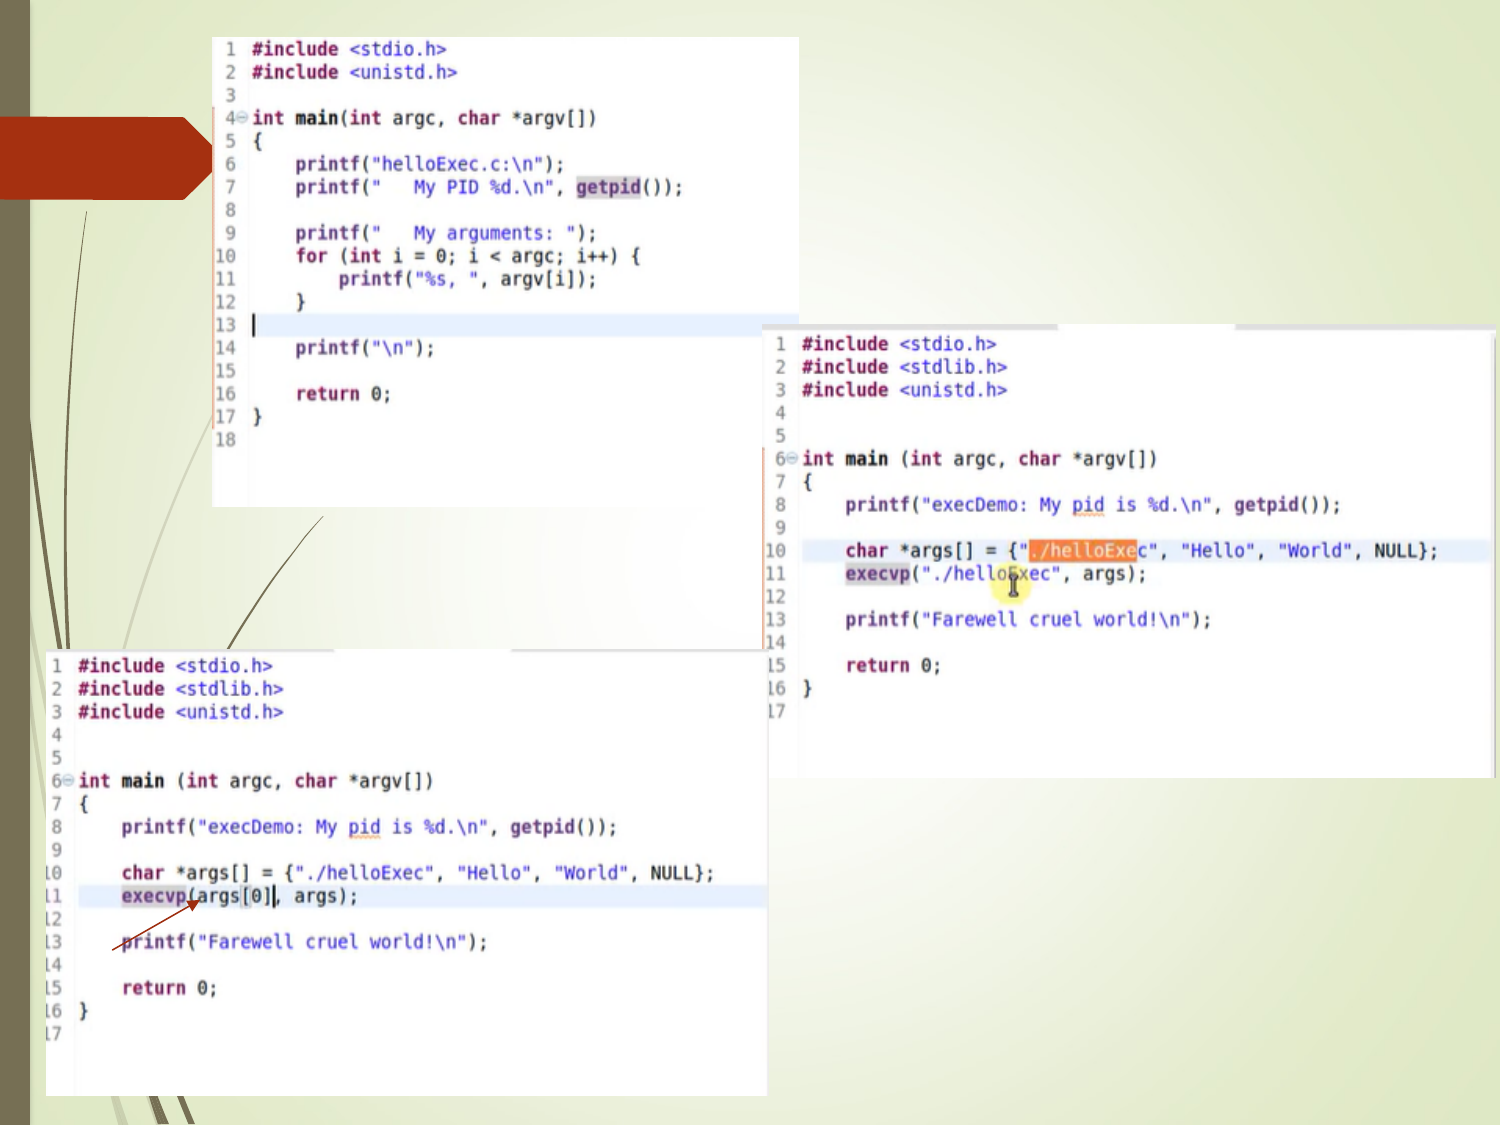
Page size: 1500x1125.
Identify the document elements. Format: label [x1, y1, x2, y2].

picture [30, 0, 1500, 1125]
text_box [112, 899, 201, 951]
